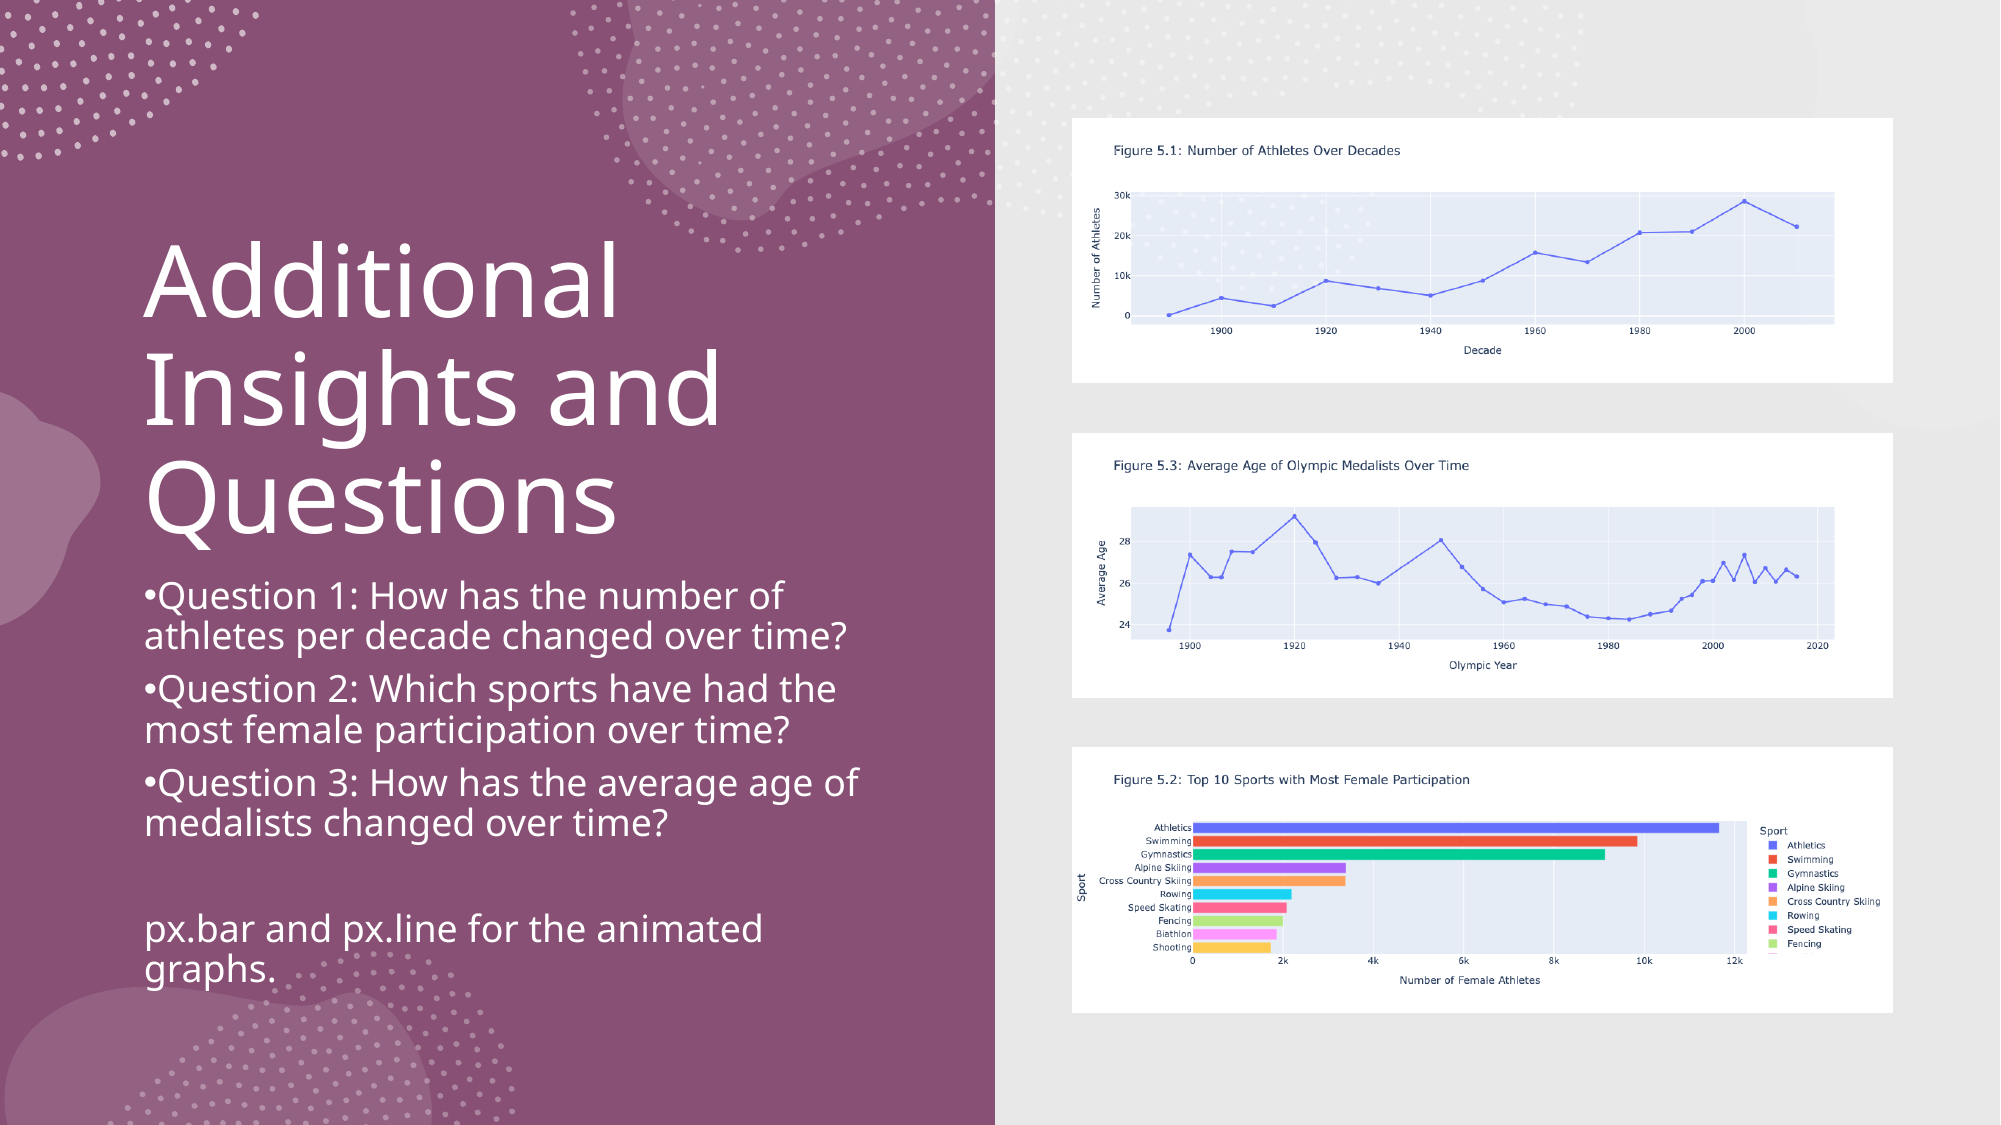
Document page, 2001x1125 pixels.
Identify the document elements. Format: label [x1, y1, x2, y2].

text_box [0, 0, 2000, 1125]
